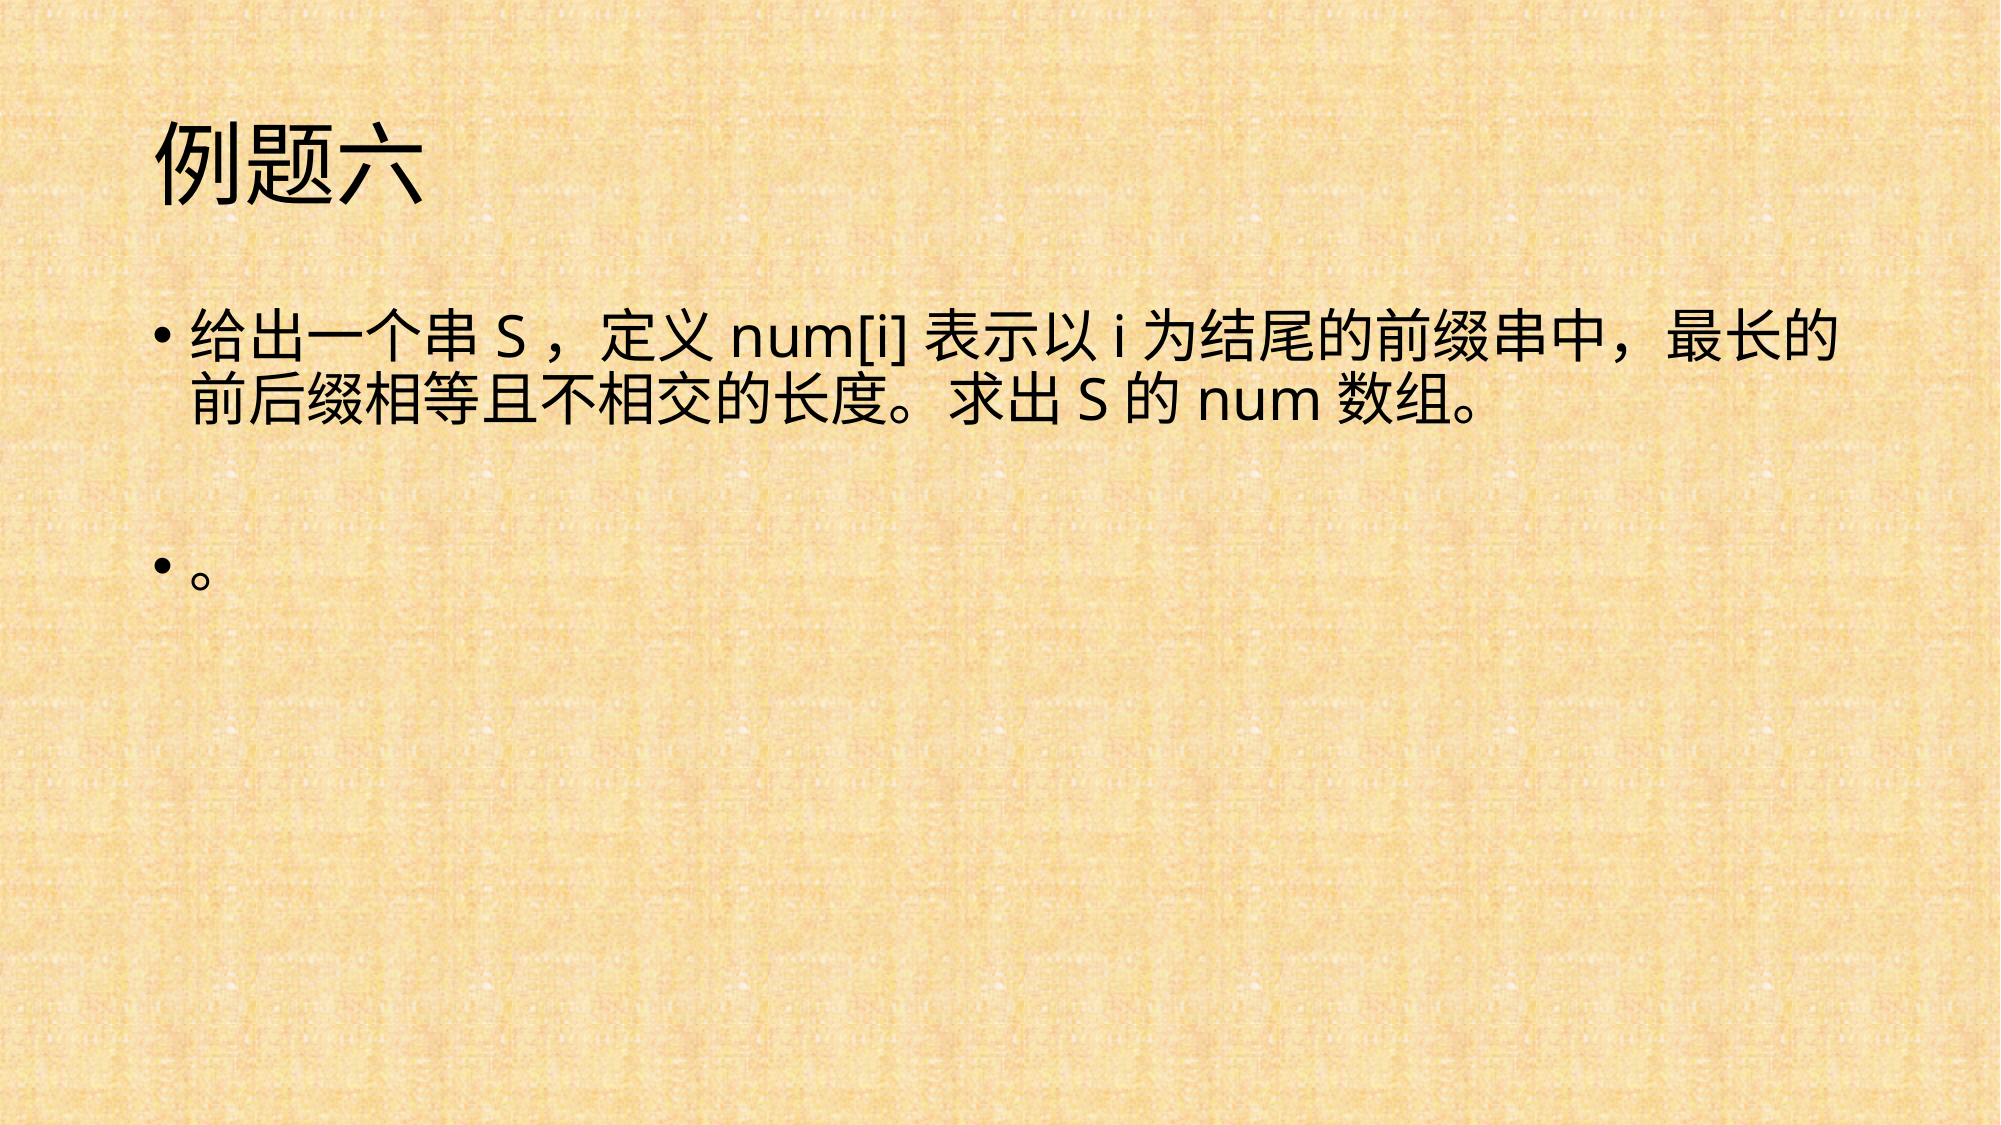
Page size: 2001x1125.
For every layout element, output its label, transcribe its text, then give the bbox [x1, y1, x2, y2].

picture [0, 0, 2001, 1125]
title 例题六 [137, 59, 1863, 278]
